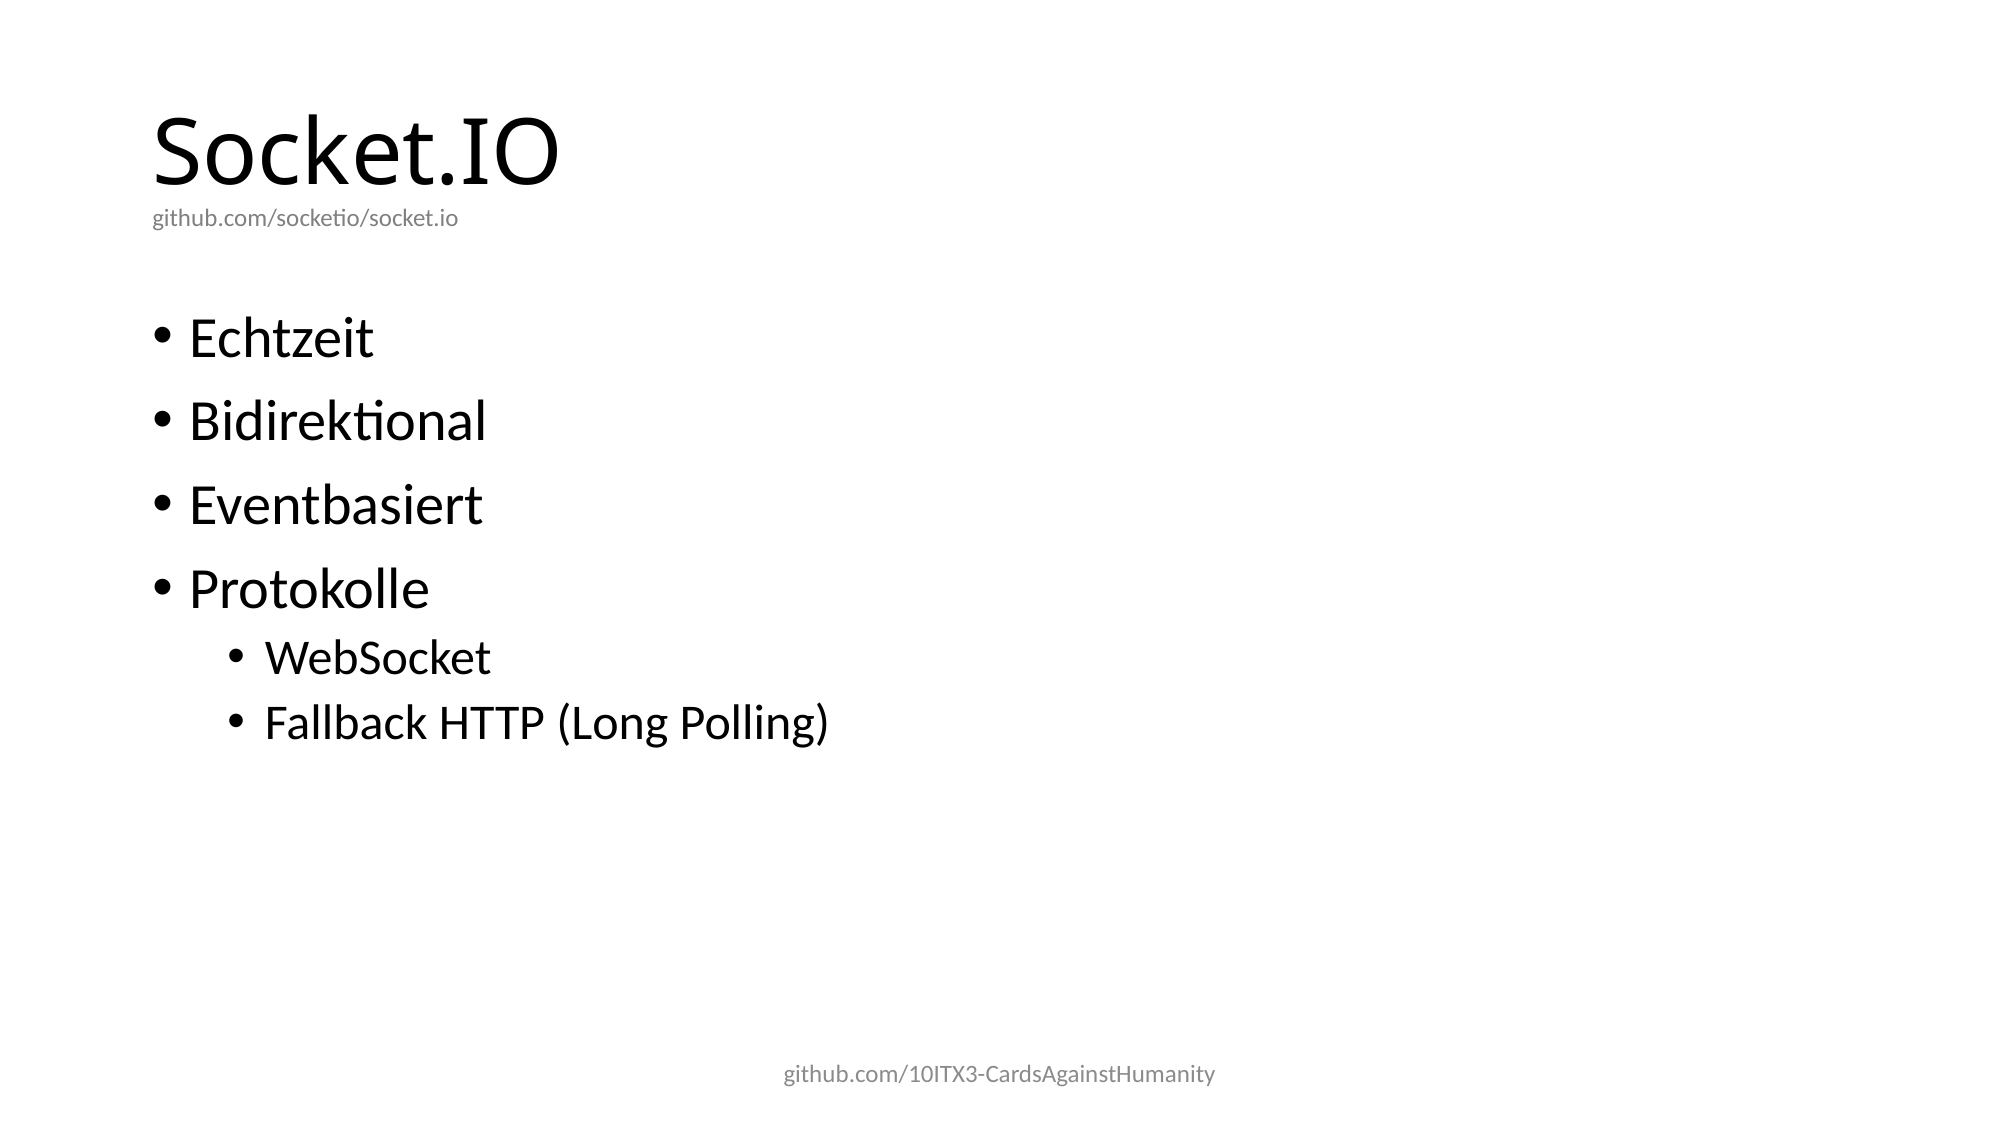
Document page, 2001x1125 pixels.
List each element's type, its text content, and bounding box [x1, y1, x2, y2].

text_box github.com/10ITX3-CardsAgainstHumanity [662, 1042, 1338, 1103]
text_box Echtzeit Bidirektional Eventbasiert Protokolle WebSocket Fallback HTTP (Long Polling) [137, 299, 1863, 1014]
text_box Socket.IO github.com/socketio/socket.io [137, 59, 1863, 278]
